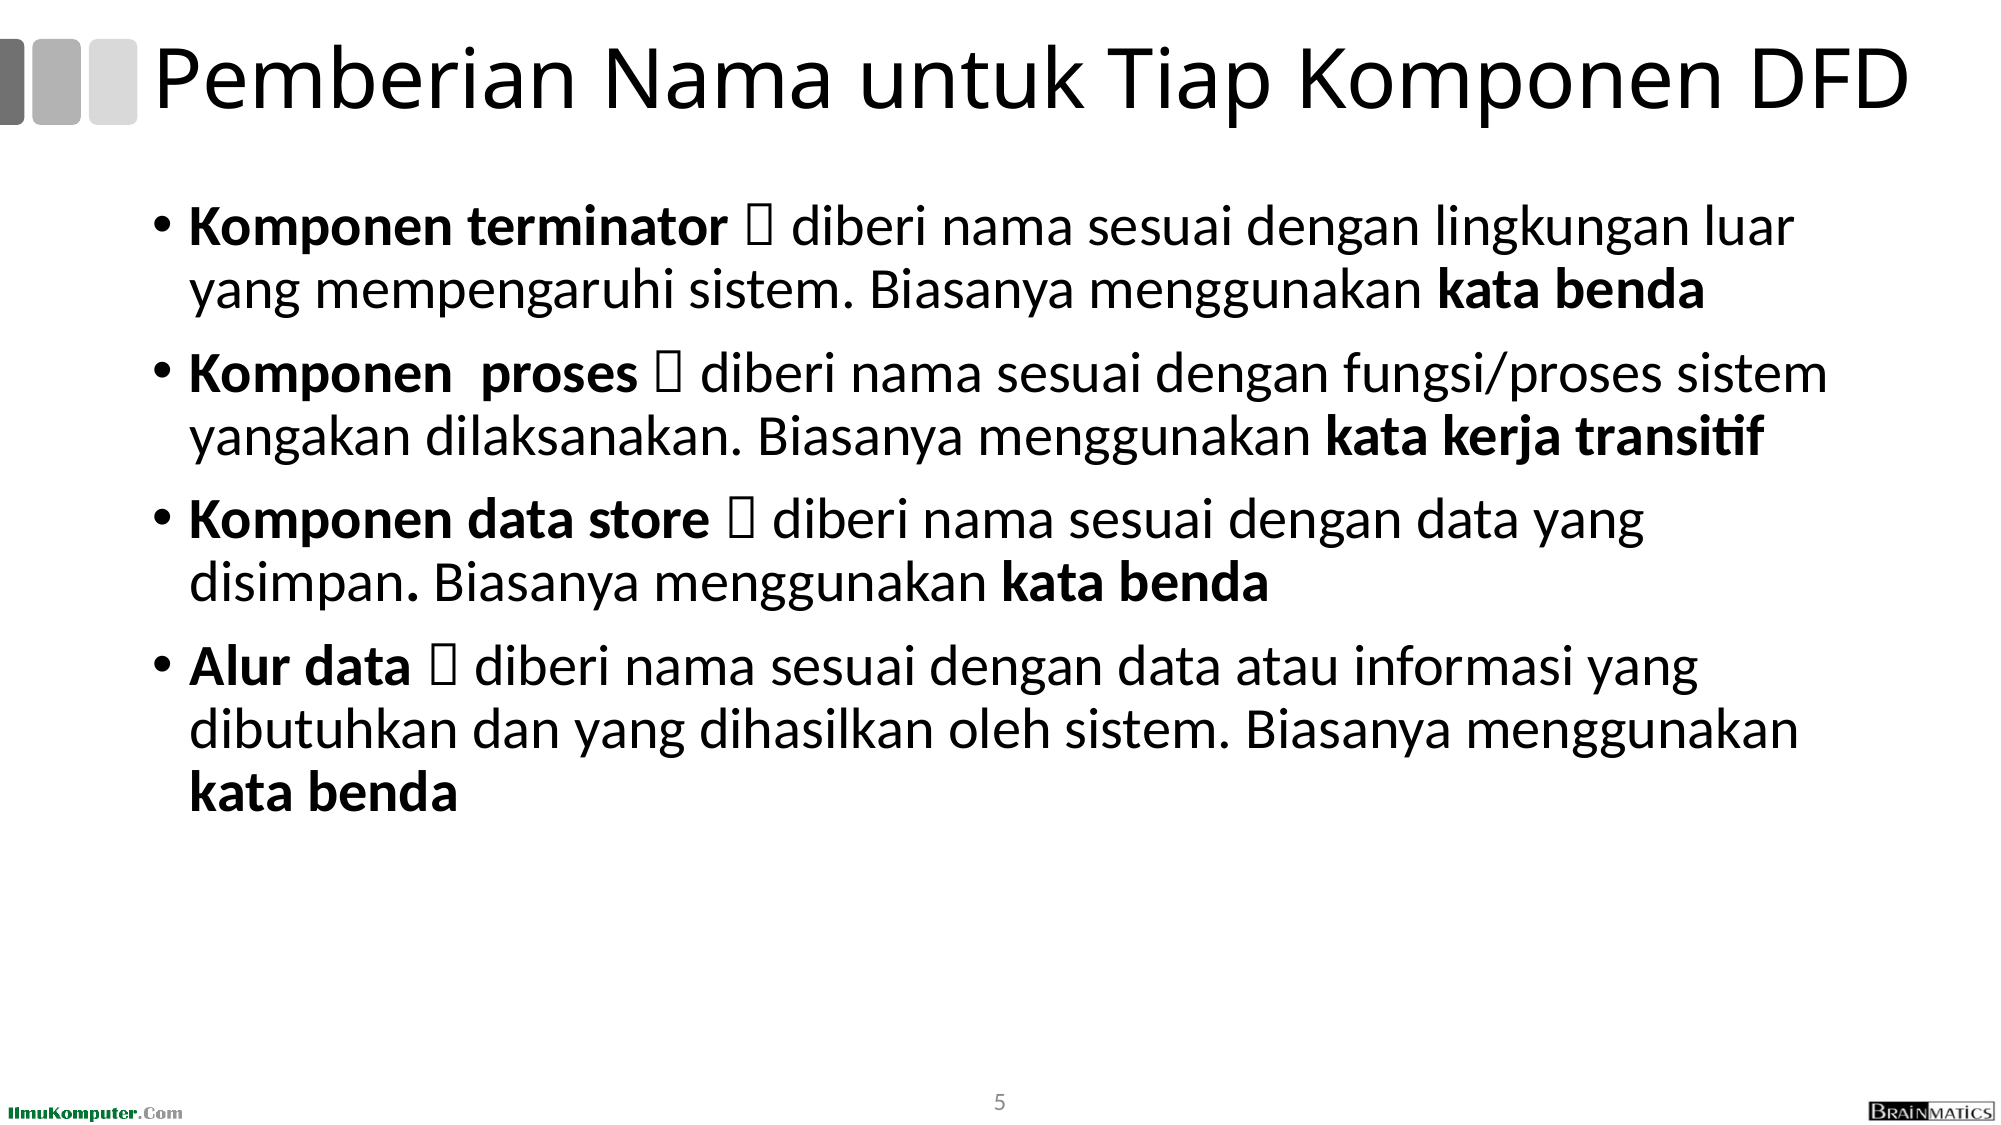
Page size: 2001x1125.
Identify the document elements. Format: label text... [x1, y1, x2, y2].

list Komponen terminator  diberi nama sesuai dengan lingkungan luar yang mempengaruhi sistem. Biasanya menggunakan kata benda Komponen proses  diberi nama sesuai dengan fungsi/proses sistem yangakan dilaksanakan. Biasanya menggunakan kata kerja transitif Komponen data store  diberi nama sesuai dengan data yang disimpan. Biasanya menggunakan kata benda Alur data  diberi nama sesuai dengan data atau informasi yang dibutuhkan dan yang dihasilkan oleh sistem. Biasanya menggunakan kata benda [137, 187, 1863, 1063]
picture [1866, 1099, 1997, 1123]
title Pemberian Nama untuk Tiap Komponen DFD [137, 24, 1997, 138]
picture [6, 1101, 184, 1125]
slide_number 5 [774, 1074, 1225, 1125]
